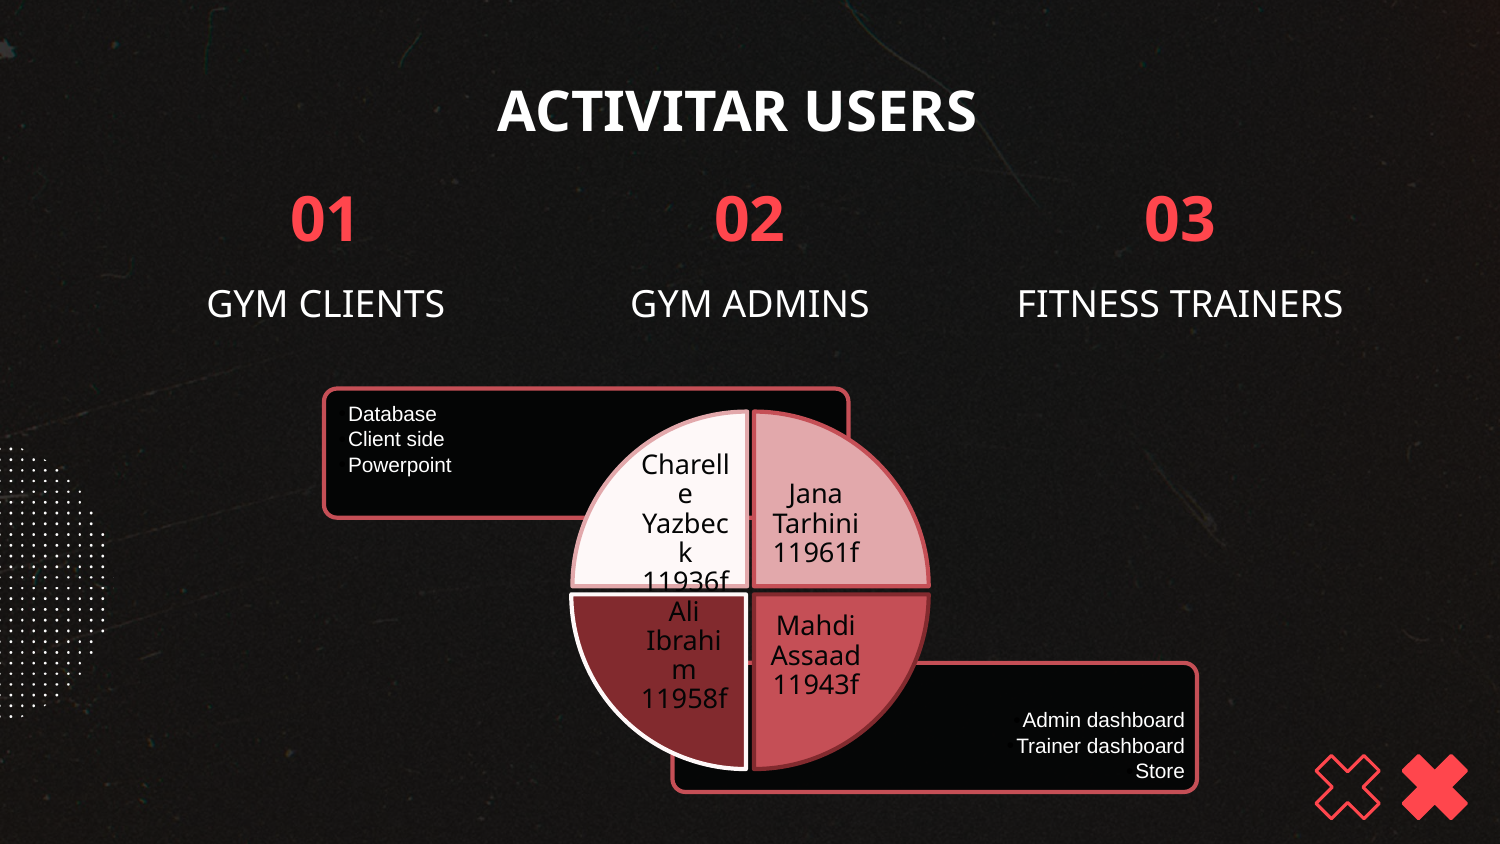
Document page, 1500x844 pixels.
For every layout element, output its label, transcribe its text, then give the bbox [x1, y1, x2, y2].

subtitle GYM CLIENTS [128, 265, 523, 344]
picture [0, 0, 1500, 844]
title 02 [675, 173, 825, 265]
title 01 [251, 173, 401, 265]
subtitle GYM ADMINS [553, 265, 947, 344]
title 03 [1105, 173, 1255, 265]
subtitle FITNESS TRAINERS [977, 265, 1383, 344]
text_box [293, 388, 1207, 793]
title ACTIVITAR USERS [104, 59, 1371, 160]
